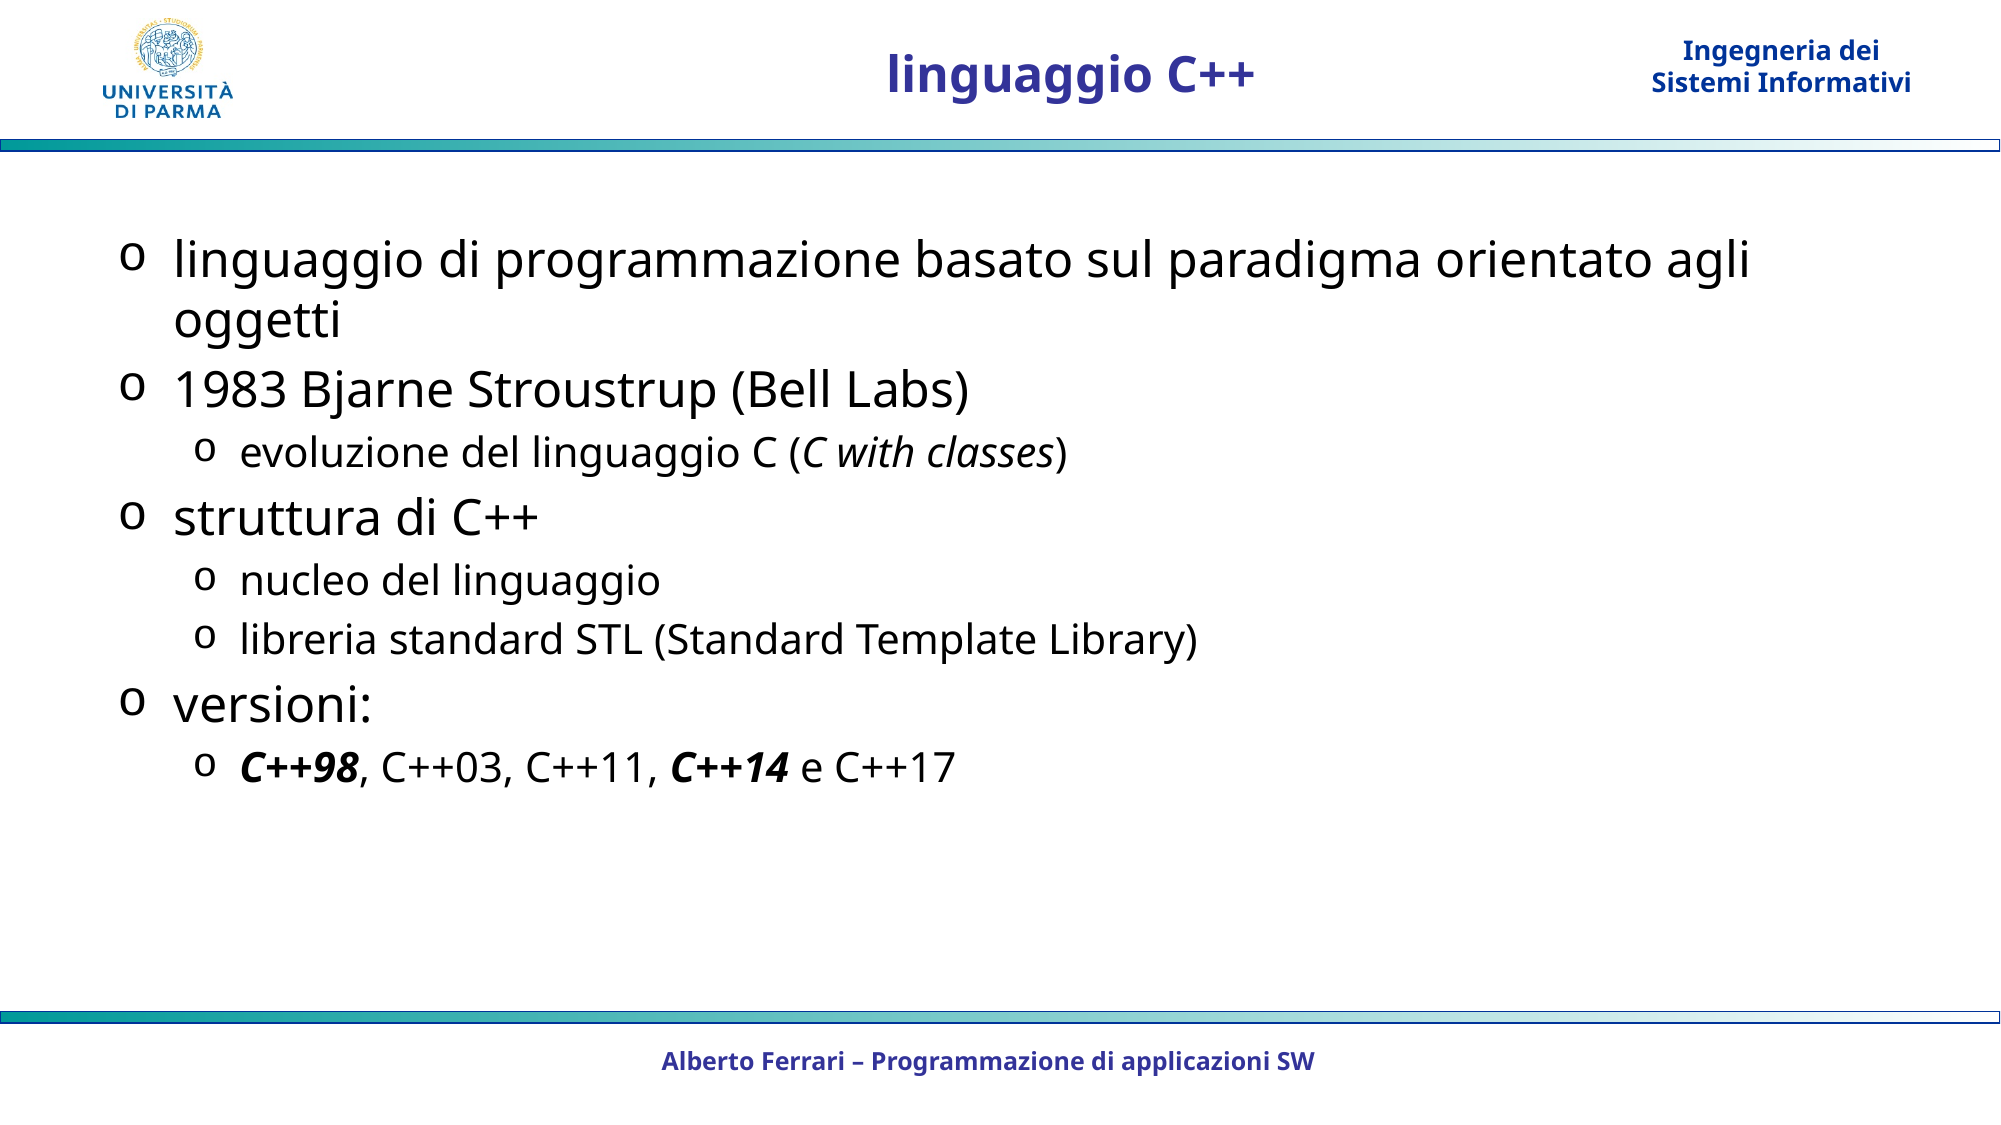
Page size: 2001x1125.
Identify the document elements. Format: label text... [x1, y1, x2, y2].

title linguaggio C++ [559, 19, 1583, 126]
footer Alberto Ferrari – Programmazione di applicazioni SW [366, 1037, 1611, 1092]
picture [103, 18, 233, 118]
list linguaggio di programmazione basato sul paradigma orientato agli oggetti 1983 Bjarne Stroustrup (Bell Labs) evoluzione del linguaggio C (C with classes) struttura di C++ nucleo del linguaggio libreria standard STL (Standard Template Library) versioni: C++98, C++03, C++11, C++14 e C++17 [102, 220, 1903, 963]
